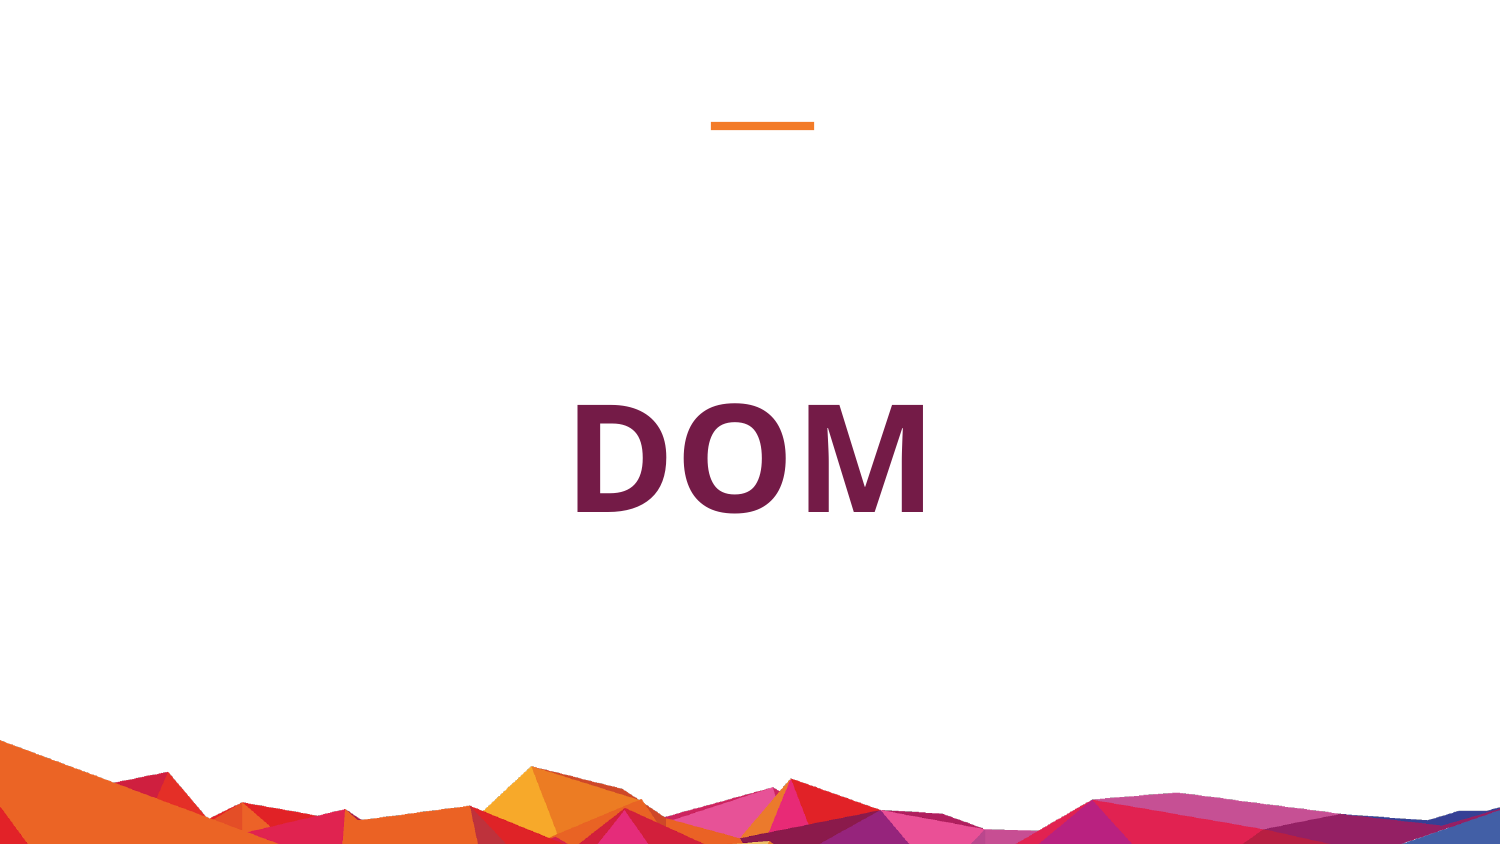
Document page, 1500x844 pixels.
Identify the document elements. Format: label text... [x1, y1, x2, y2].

text_box DOM [75, 39, 1426, 740]
picture [0, 740, 1500, 844]
